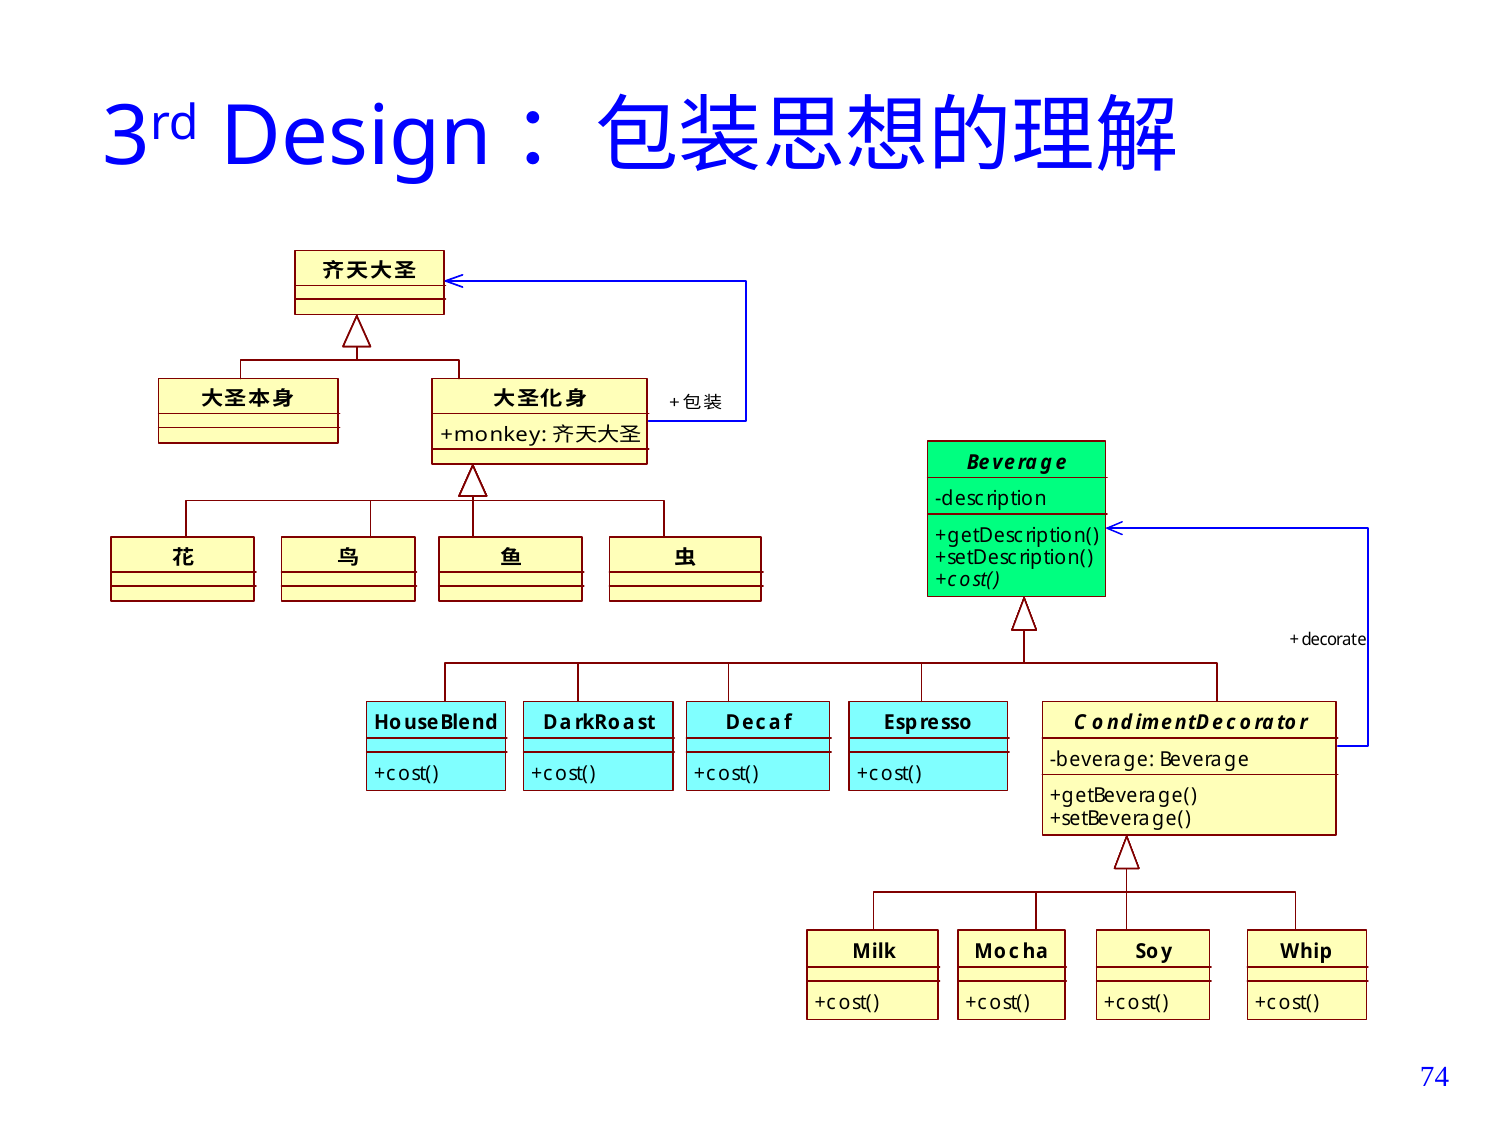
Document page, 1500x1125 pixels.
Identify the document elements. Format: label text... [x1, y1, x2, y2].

slide_number 74 [1364, 1049, 1465, 1125]
picture [76, 219, 1400, 1053]
title 3rd Design：包装思想的理解 [87, 37, 1363, 225]
